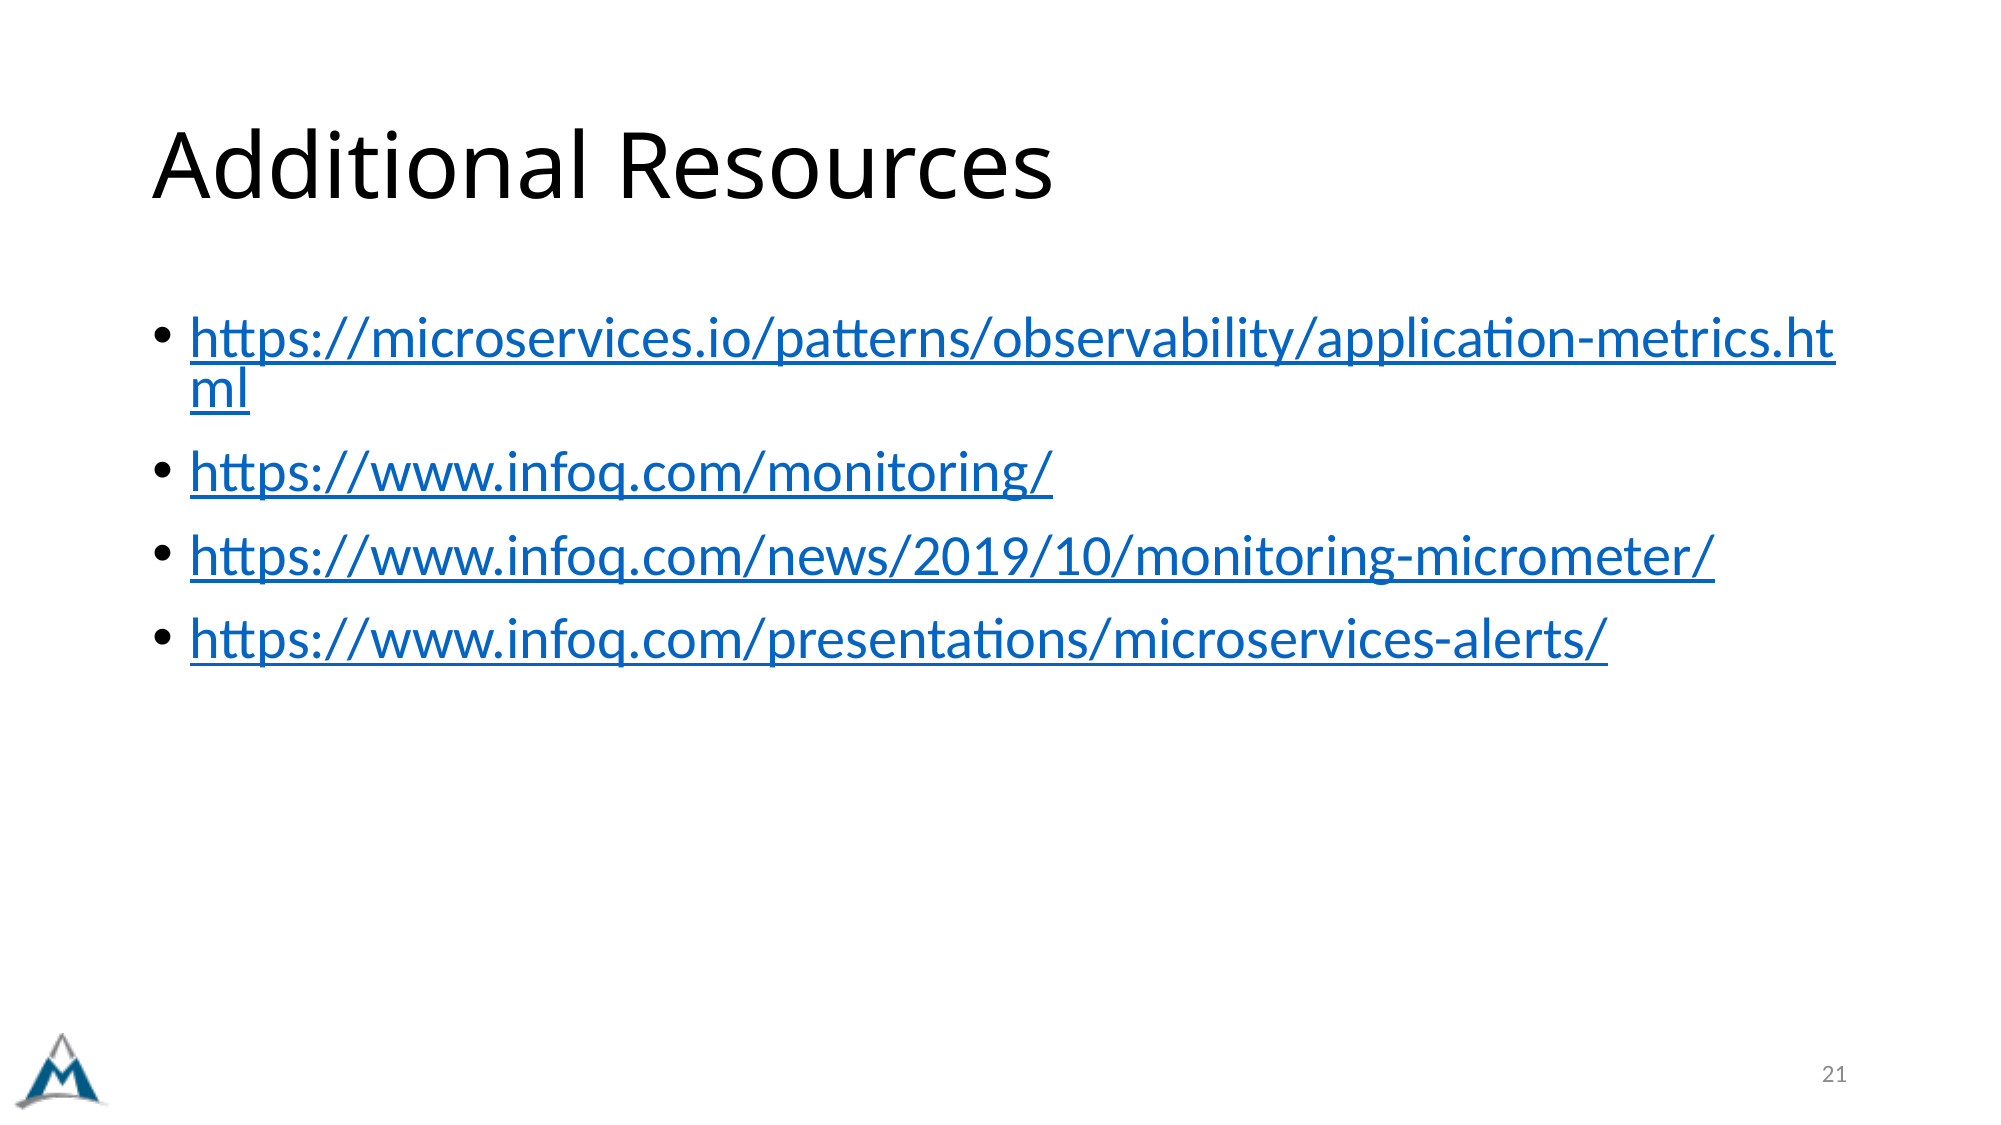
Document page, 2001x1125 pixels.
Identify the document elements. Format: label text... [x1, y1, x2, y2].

title Additional Resources [137, 59, 1863, 278]
list https://microservices.io/patterns/observability/application-metrics.html https://www.infoq.com/monitoring/ https://www.infoq.com/news/2019/10/monitoring-micrometer/ https://www.infoq.com/presentations/microservices-alerts/ [137, 299, 1863, 1014]
slide_number 21 [1412, 1042, 1863, 1103]
picture [12, 1033, 112, 1112]
